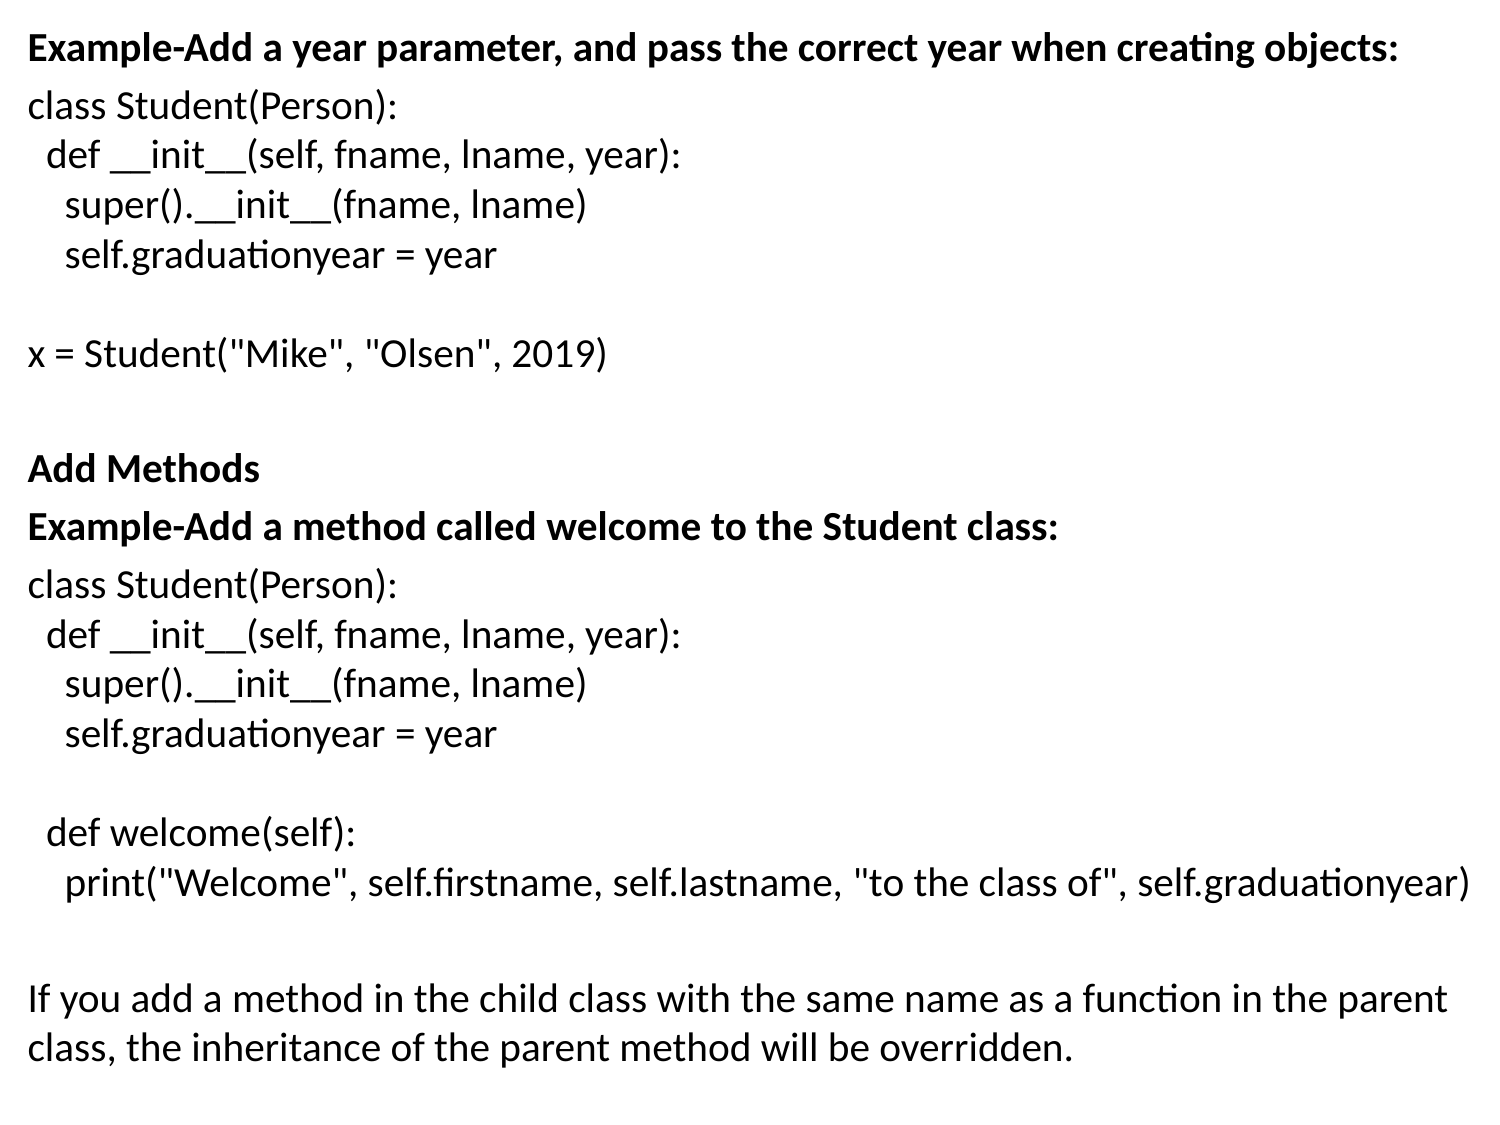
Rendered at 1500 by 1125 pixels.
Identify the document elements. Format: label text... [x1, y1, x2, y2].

list Example-Add a year parameter, and pass the correct year when creating objects: class Student(Person): def __init__(self, fname, lname, year): super().__init__(fname, lname) self.graduationyear = year x = Student("Mike", "Olsen", 2019) Add Methods Example-Add a method called welcome to the Student class: class Student(Person): def __init__(self, fname, lname, year): super().__init__(fname, lname) self.graduationyear = year def welcome(self): print("Welcome", self.firstname, self.lastname, "to the class of", self.graduationyear) If you add a method in the child class with the same name as a function in the parent class, the inheritance of the parent method will be overridden. [12, 12, 1488, 1113]
